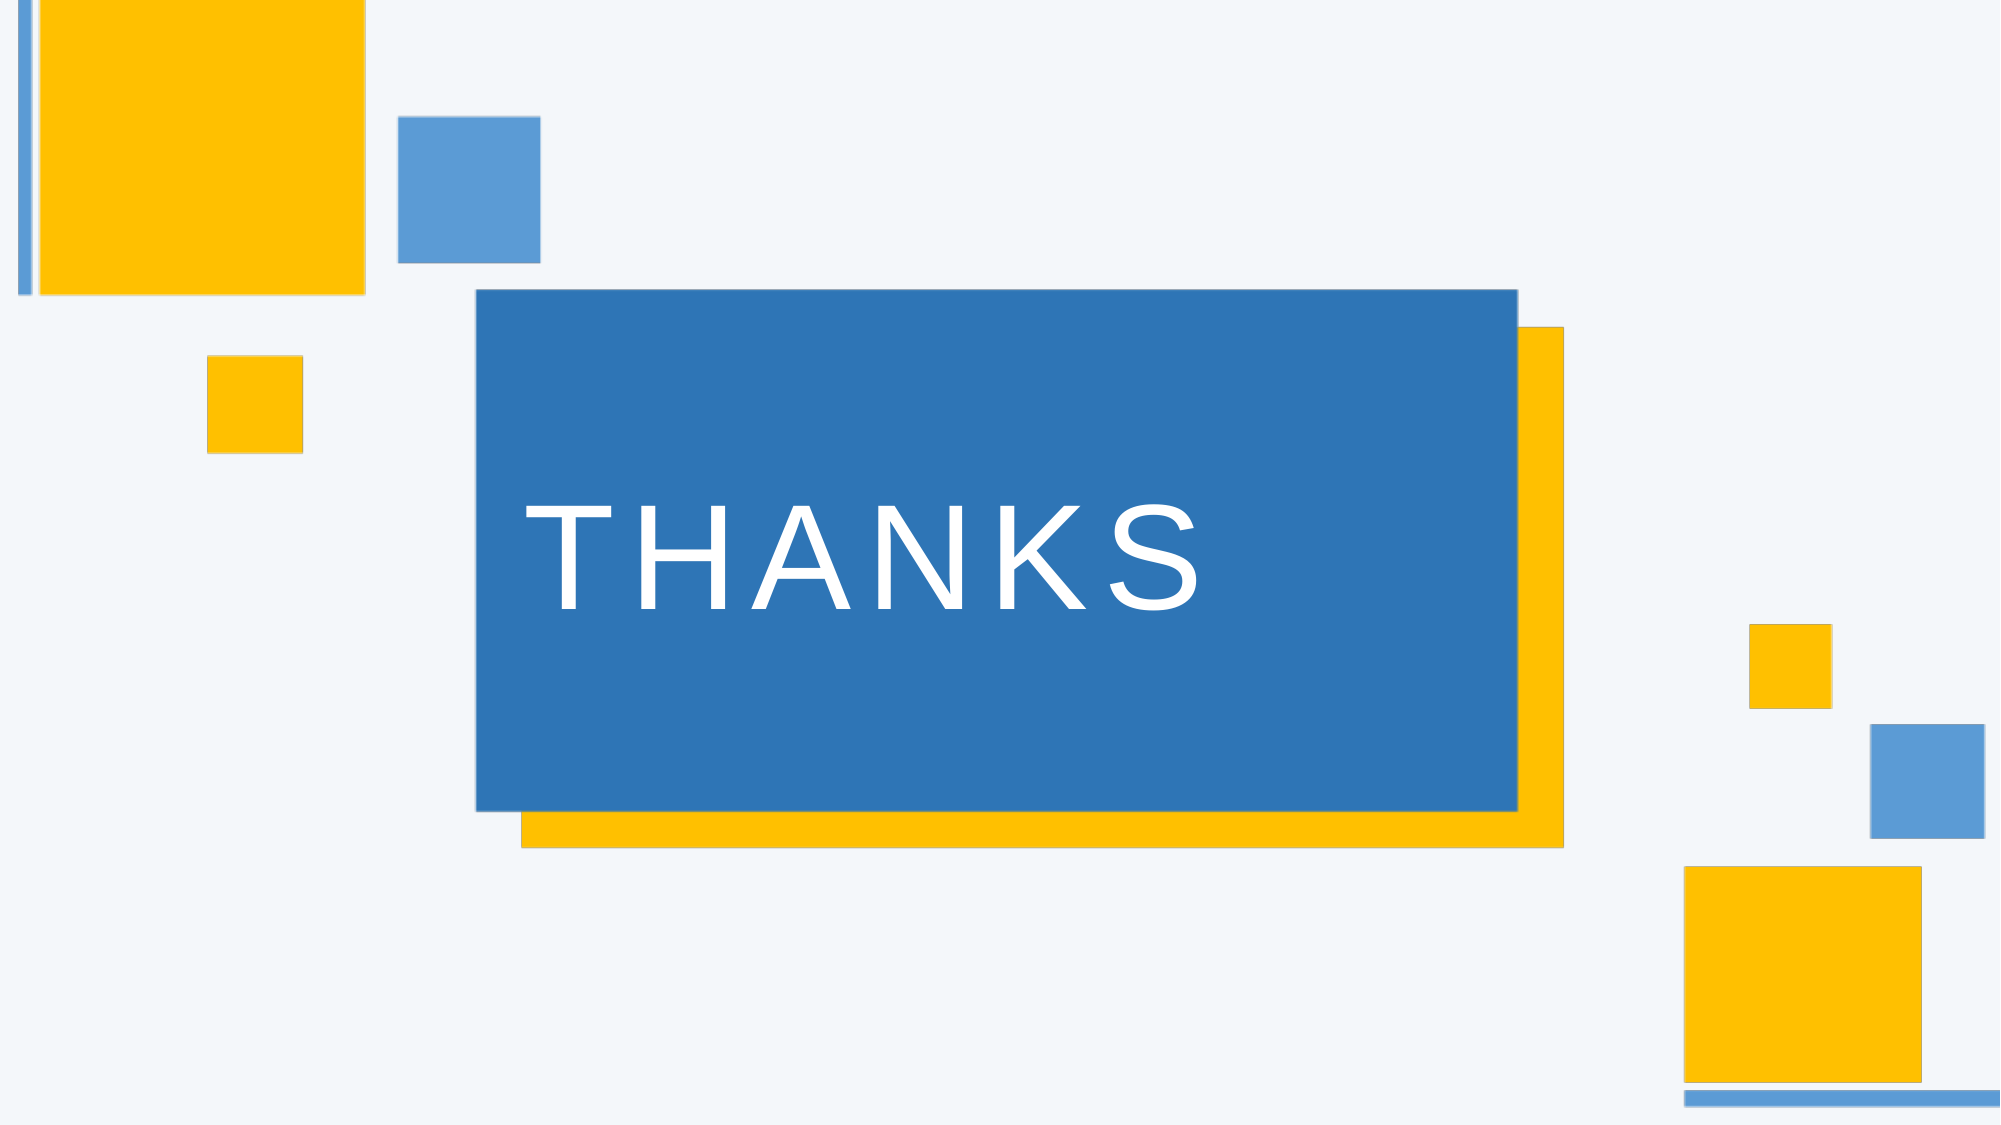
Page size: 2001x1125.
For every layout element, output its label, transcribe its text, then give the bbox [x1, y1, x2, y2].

title THANKS [508, 320, 1482, 780]
picture [0, 0, 2000, 1125]
